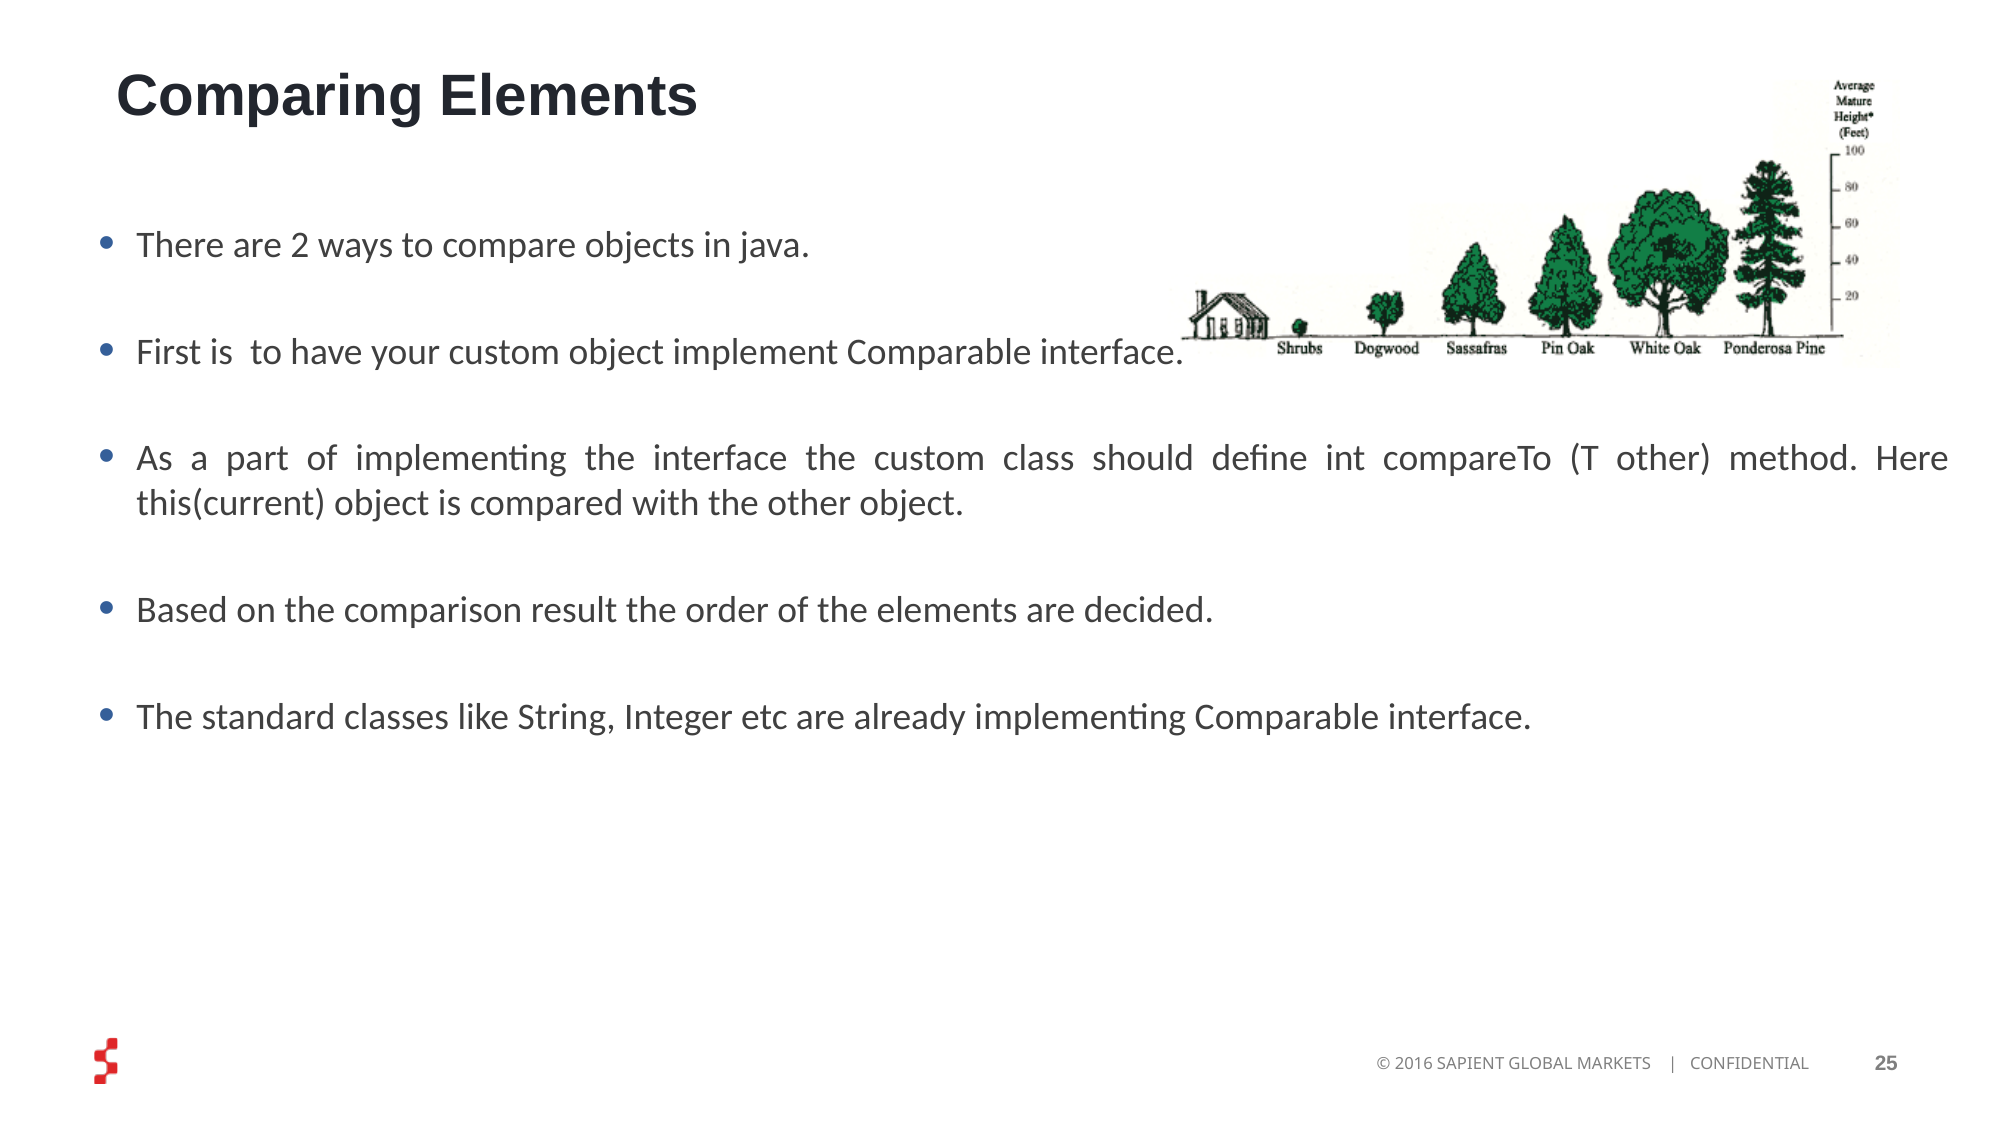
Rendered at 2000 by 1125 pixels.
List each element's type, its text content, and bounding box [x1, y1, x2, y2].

text_box There are 2 ways to compare objects in java. First is to have your custom object implement Comparable interface. As a part of implementing the interface the custom class should define int compareTo (T other) method. Here this(current) object is compared with the other object. Based on the comparison result the order of the elements are decided. The standard classes like String, Integer etc are already implementing Comparable interface. [83, 212, 1967, 988]
picture [1166, 74, 1900, 368]
title Comparing Elements [116, 50, 1967, 163]
text_box [33, 487, 1250, 1063]
